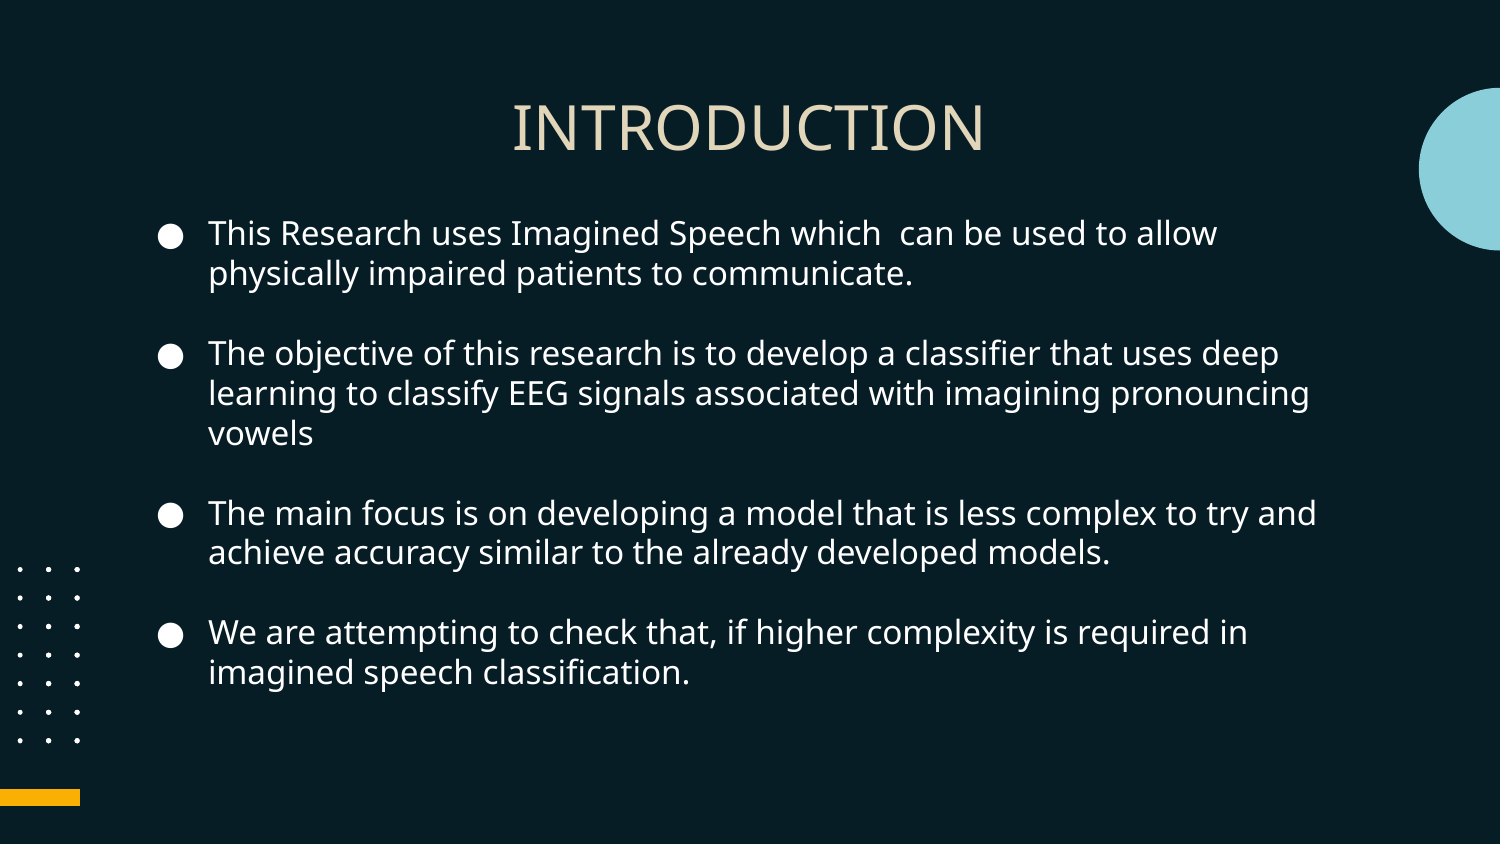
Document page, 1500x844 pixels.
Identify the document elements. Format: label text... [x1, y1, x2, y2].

list This Research uses Imagined Speech which can be used to allow physically impaired patients to communicate. The objective of this research is to develop a classifier that uses deep learning to classify EEG signals associated with imagining pronouncing vowels The main focus is on developing a model that is less complex to try and achieve accuracy similar to the already developed models. We are attempting to check that, if higher complexity is required in imagined speech classification. [118, 197, 1382, 740]
title INTRODUCTION [118, 72, 1382, 167]
